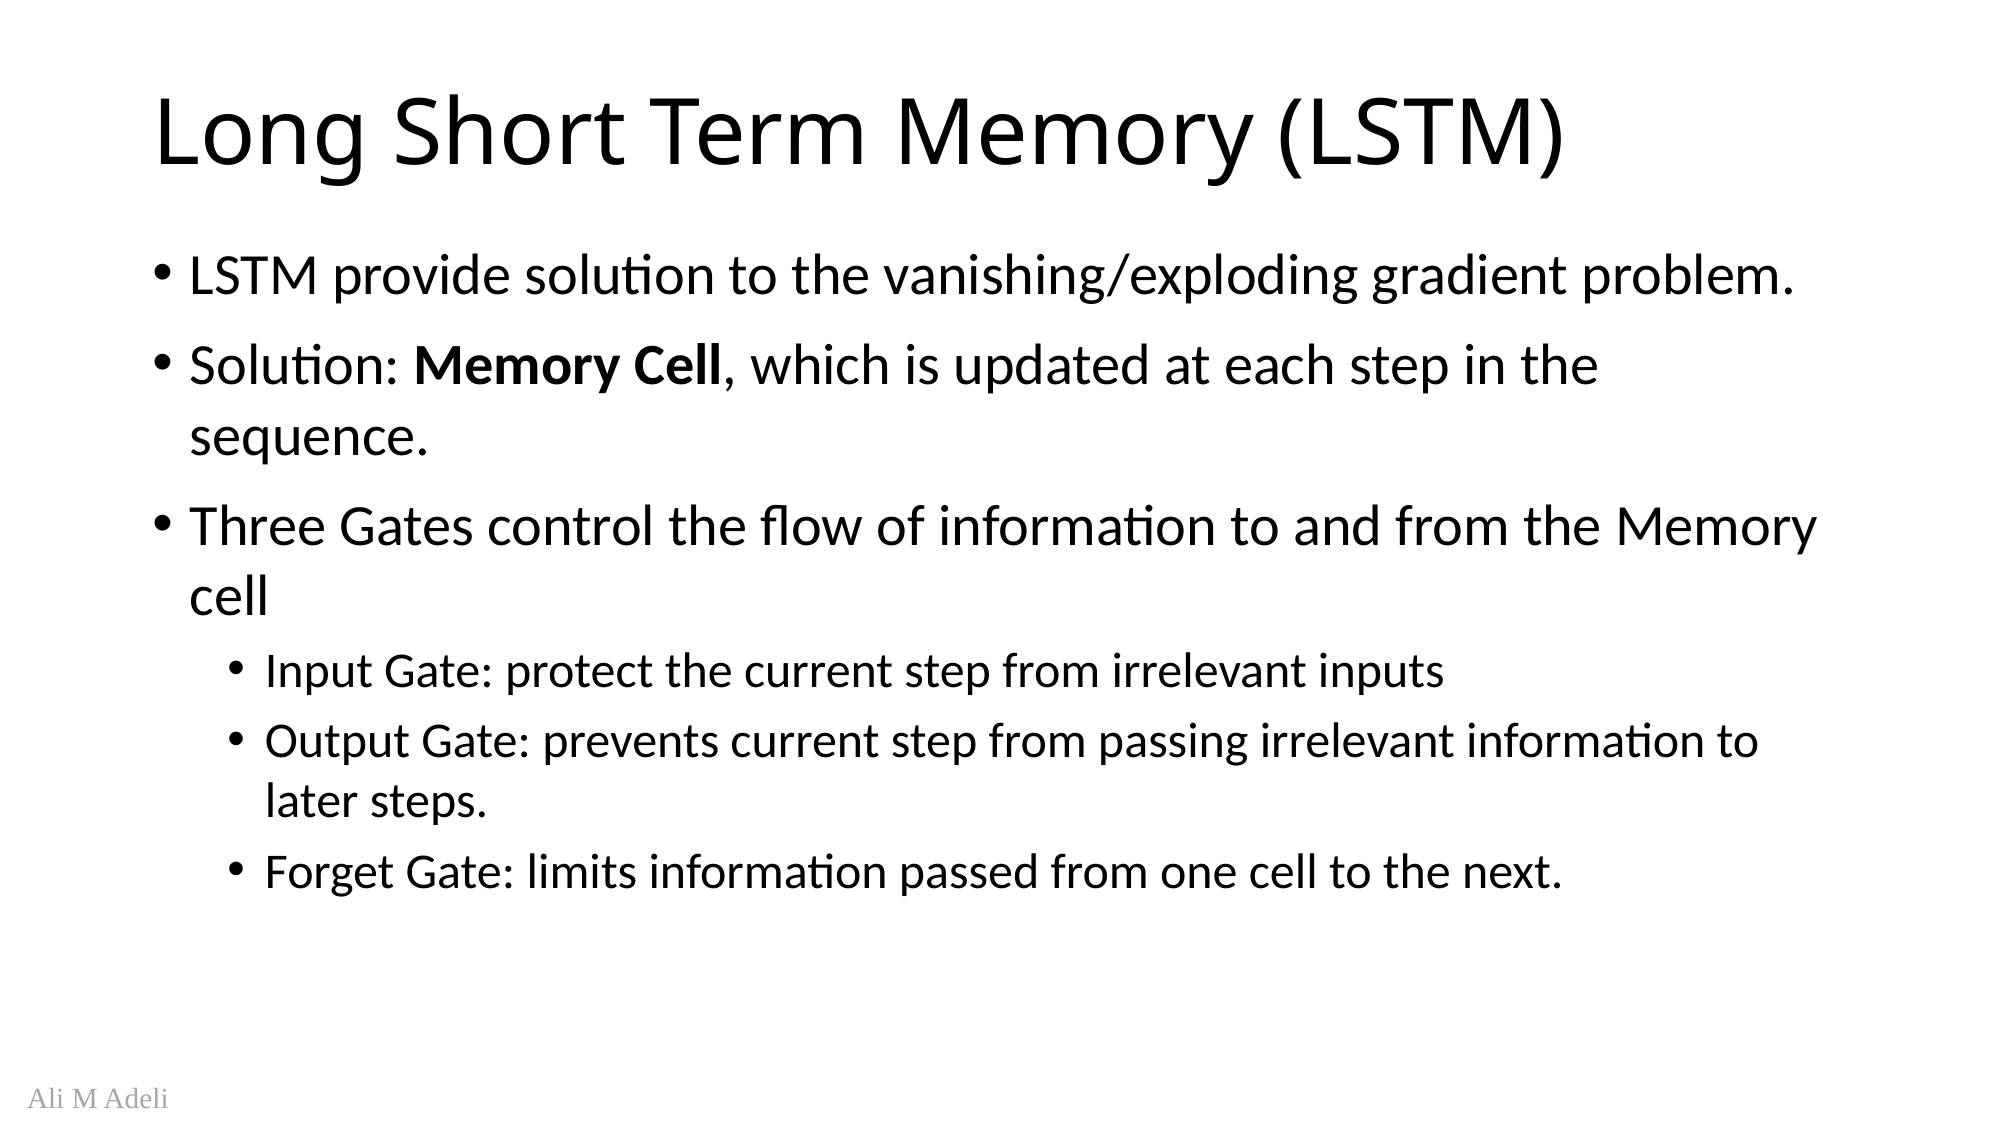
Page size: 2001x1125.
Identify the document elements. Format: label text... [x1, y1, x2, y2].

title Long Short Term Memory (LSTM) [137, 59, 1863, 210]
list LSTM provide solution to the vanishing/exploding gradient problem. Solution: Memory Cell, which is updated at each step in the sequence. Three Gates control the flow of information to and from the Memory cell Input Gate: protect the current step from irrelevant inputs Output Gate: prevents current step from passing irrelevant information to later steps. Forget Gate: limits information passed from one cell to the next. [137, 228, 1863, 1020]
